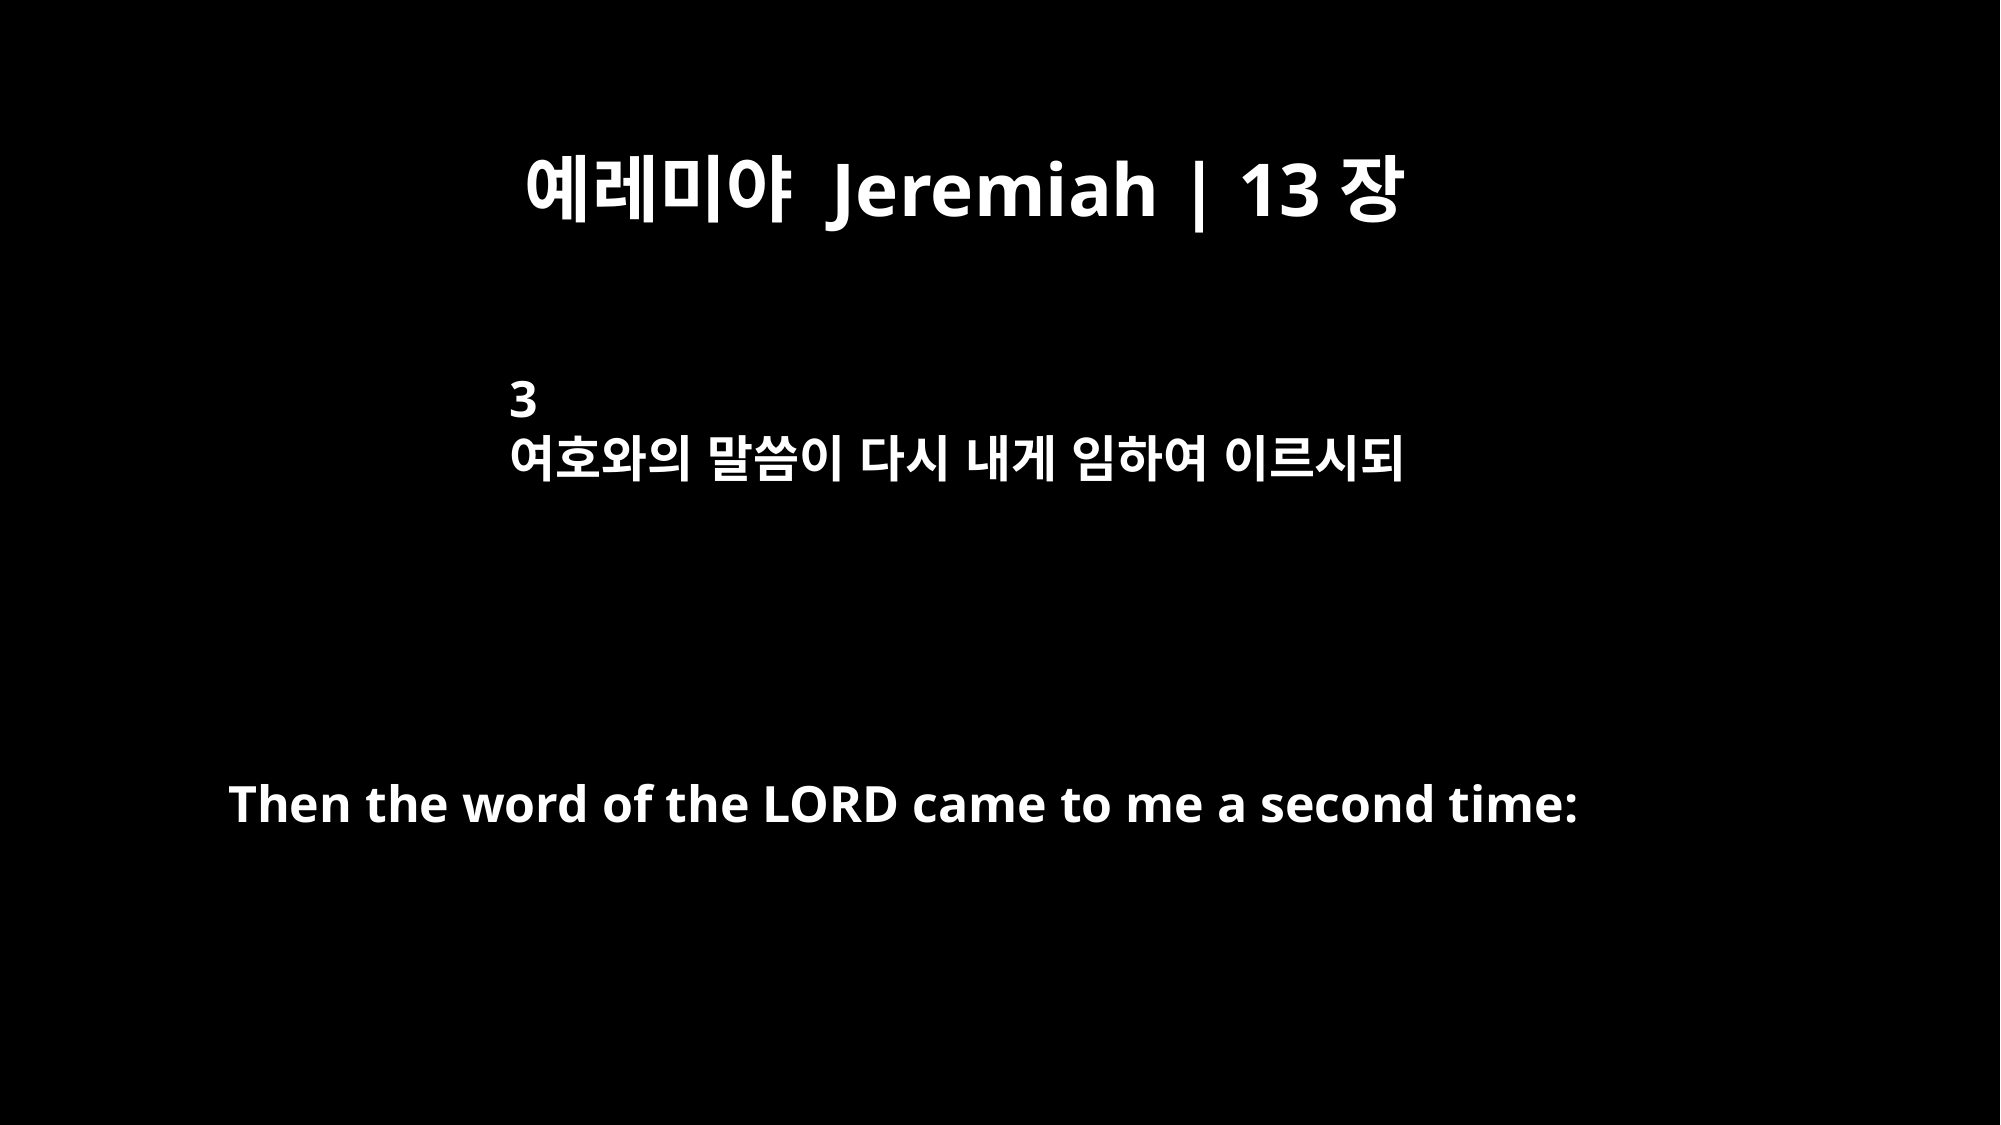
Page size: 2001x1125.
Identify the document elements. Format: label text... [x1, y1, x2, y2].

text_box Then the word of the LORD came to me a second time: [213, 764, 1594, 840]
text_box 3 여호와의 말씀이 다시 내게 임하여 이르시되 [494, 359, 1423, 495]
text_box 예레미야 Jeremiah | 13장 [510, 136, 1422, 239]
